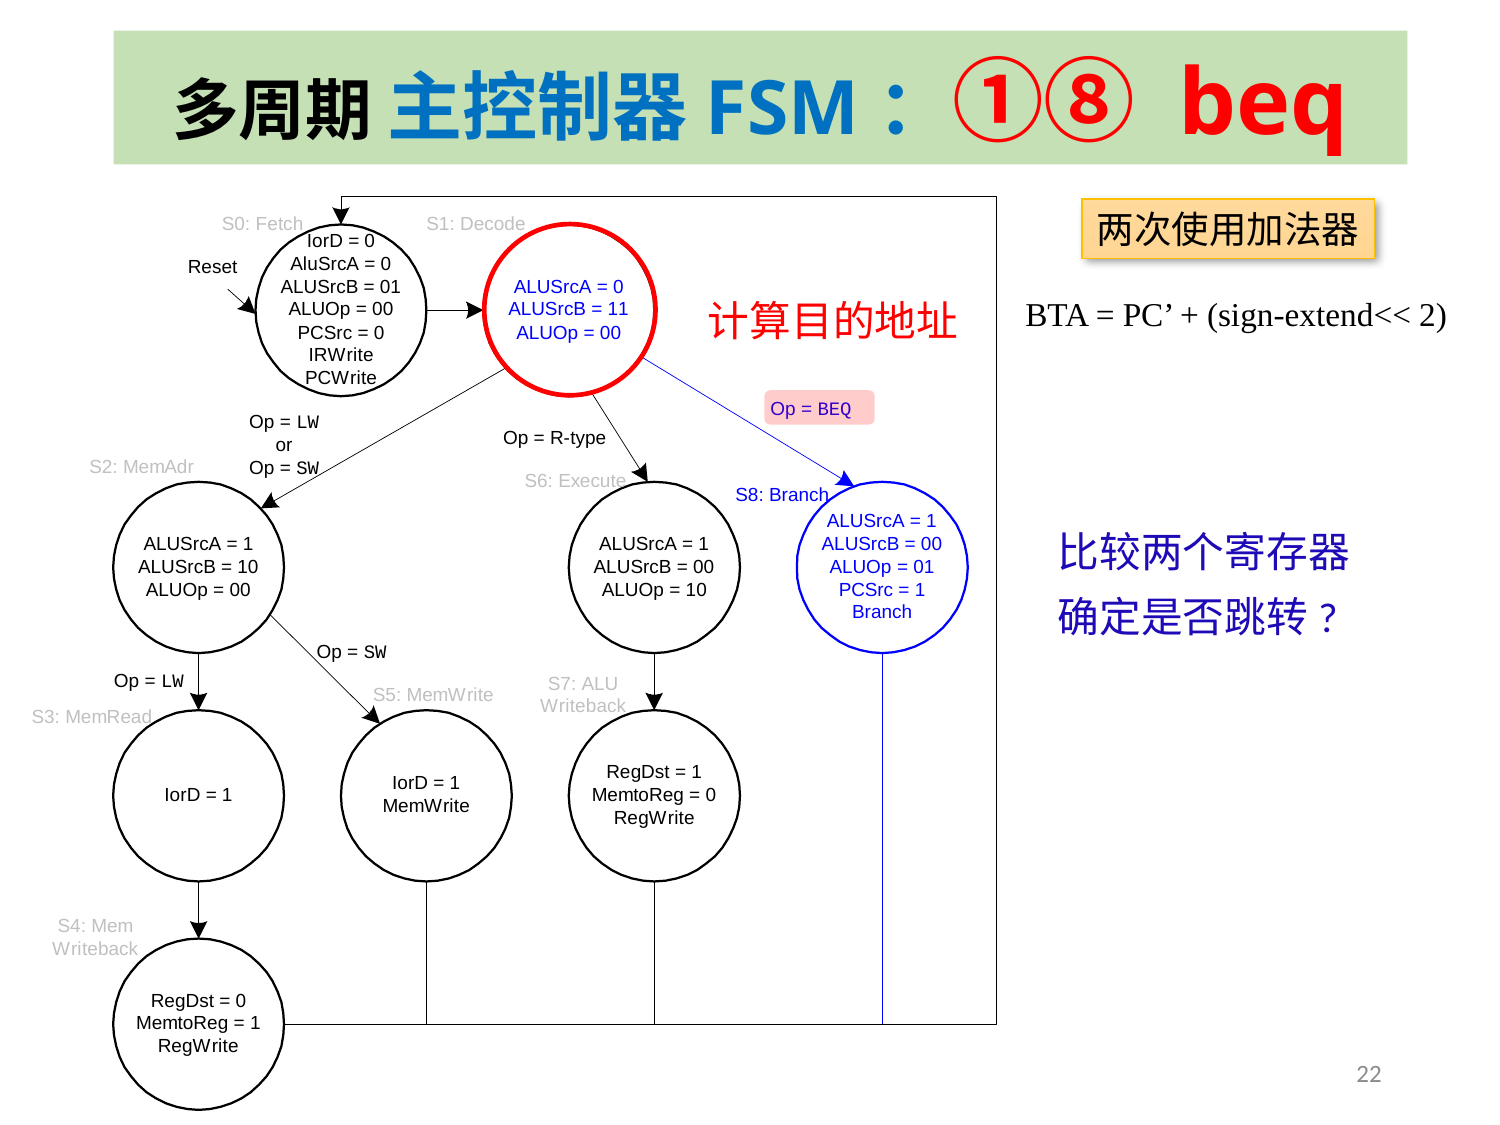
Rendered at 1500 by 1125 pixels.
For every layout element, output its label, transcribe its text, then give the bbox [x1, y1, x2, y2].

text_box BTA = PC’ + (sign-extend<< 2) [1021, 285, 1482, 341]
slide_number 22 [1059, 1042, 1397, 1103]
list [13, 173, 1021, 1115]
text_box 比较两个寄存器 确定是否跳转? [1043, 503, 1366, 649]
title 多周期 主控制器FSM：①⑧ beq [113, 30, 1408, 165]
text_box 两次使用加法器 [1081, 198, 1375, 259]
